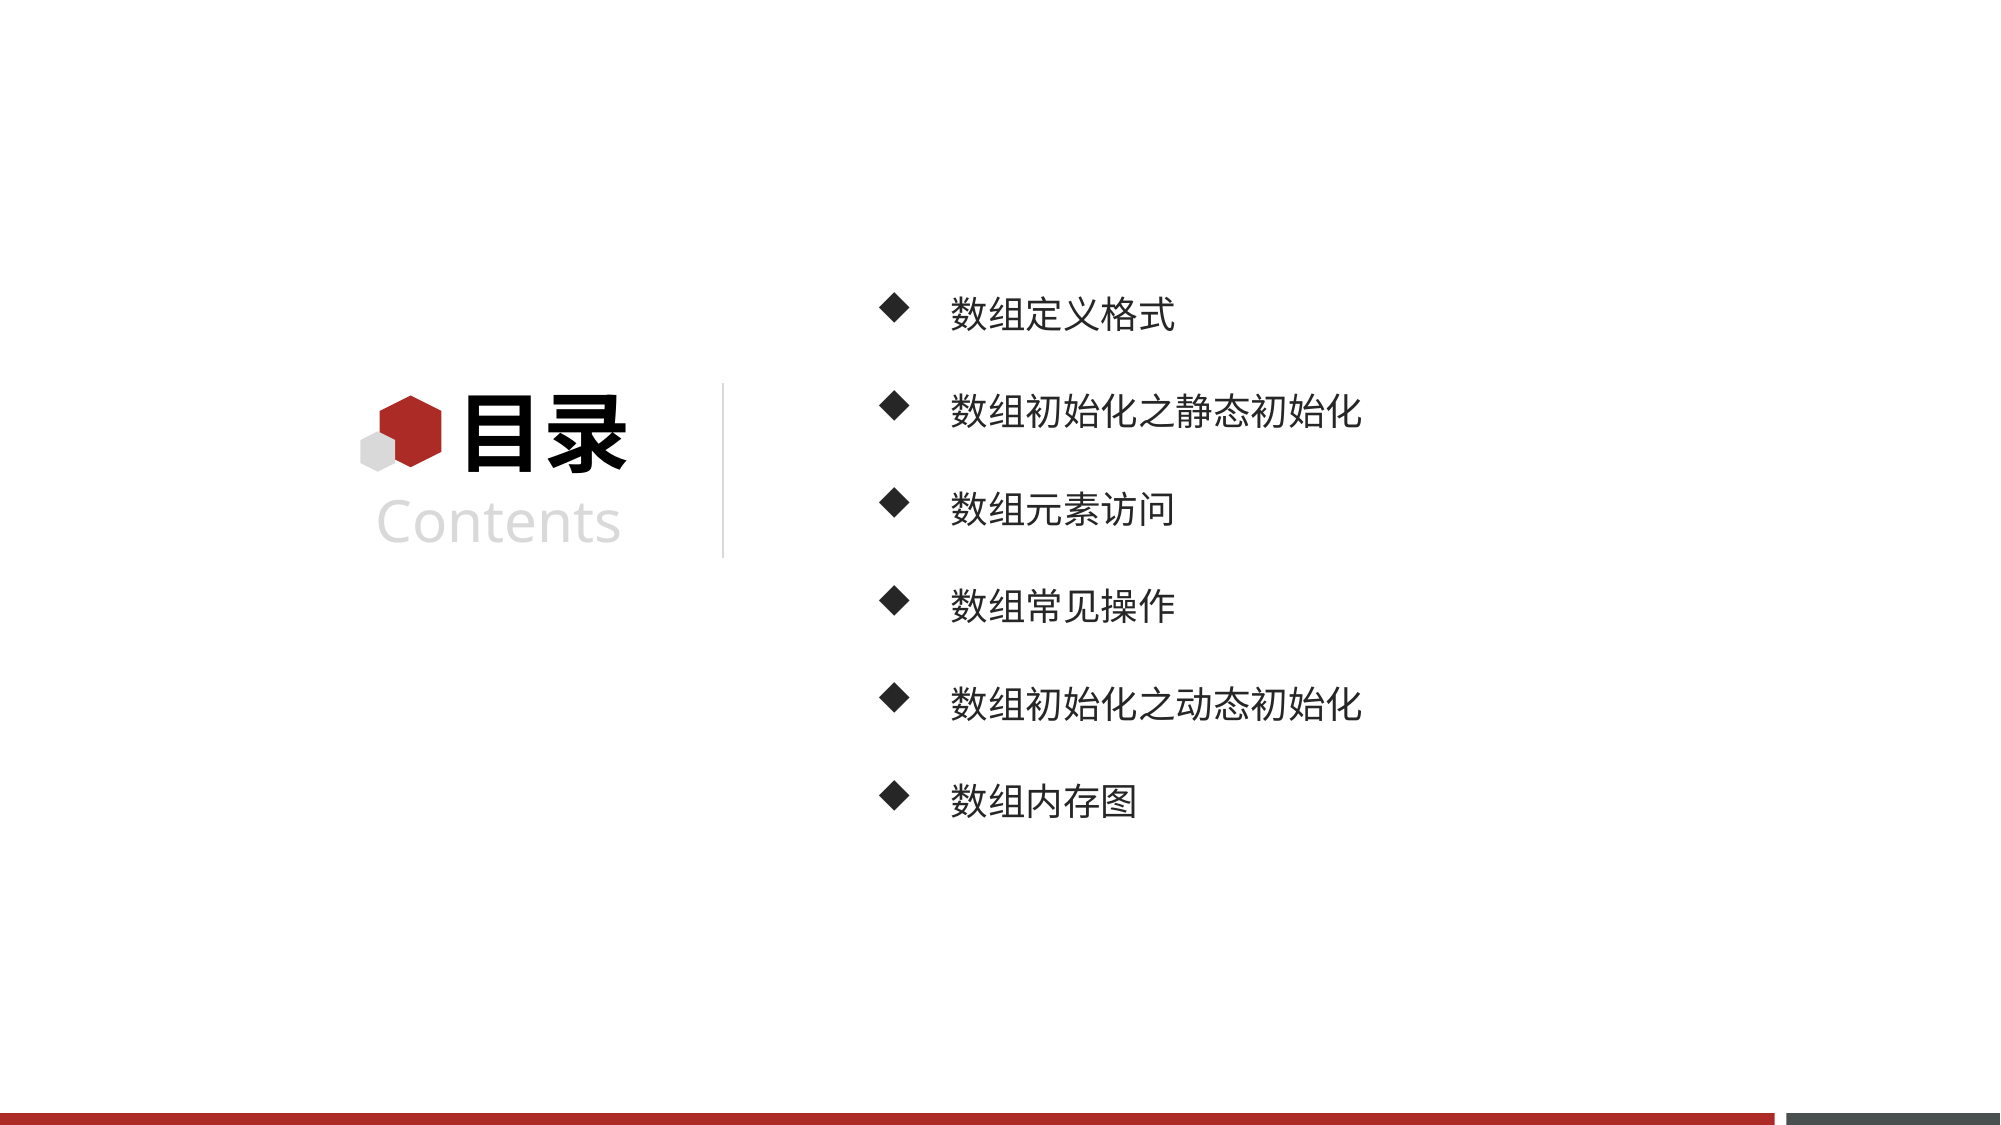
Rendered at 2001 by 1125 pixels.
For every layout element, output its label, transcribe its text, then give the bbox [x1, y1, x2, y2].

list 数组定义格式 数组初始化之静态初始化 数组元素访问 数组常见操作 数组初始化之动态初始化 数组内存图 [861, 131, 1841, 938]
